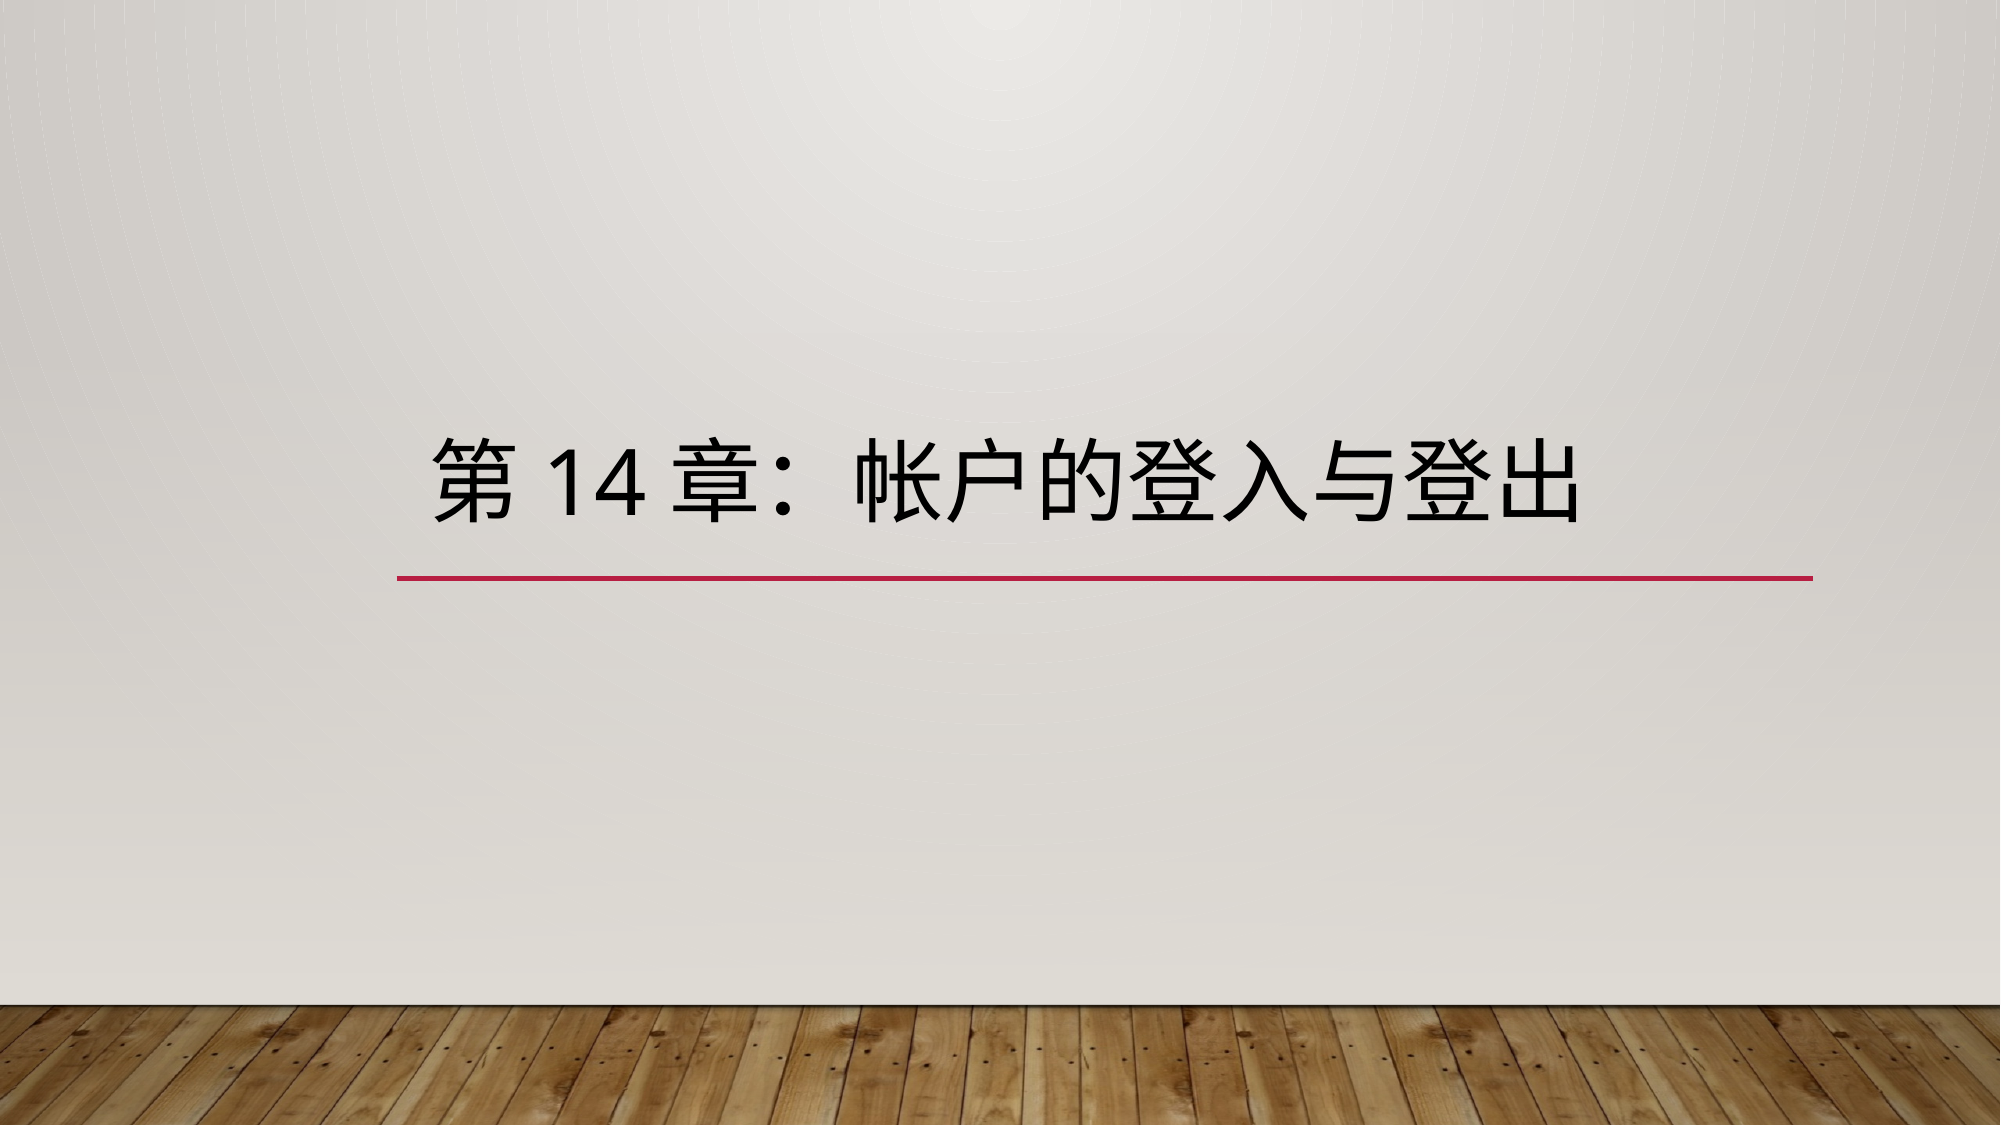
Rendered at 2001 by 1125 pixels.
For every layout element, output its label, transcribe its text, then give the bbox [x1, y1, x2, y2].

title 第14章：帐户的登入与登出 [413, 118, 2000, 535]
picture [0, 1005, 2000, 1125]
